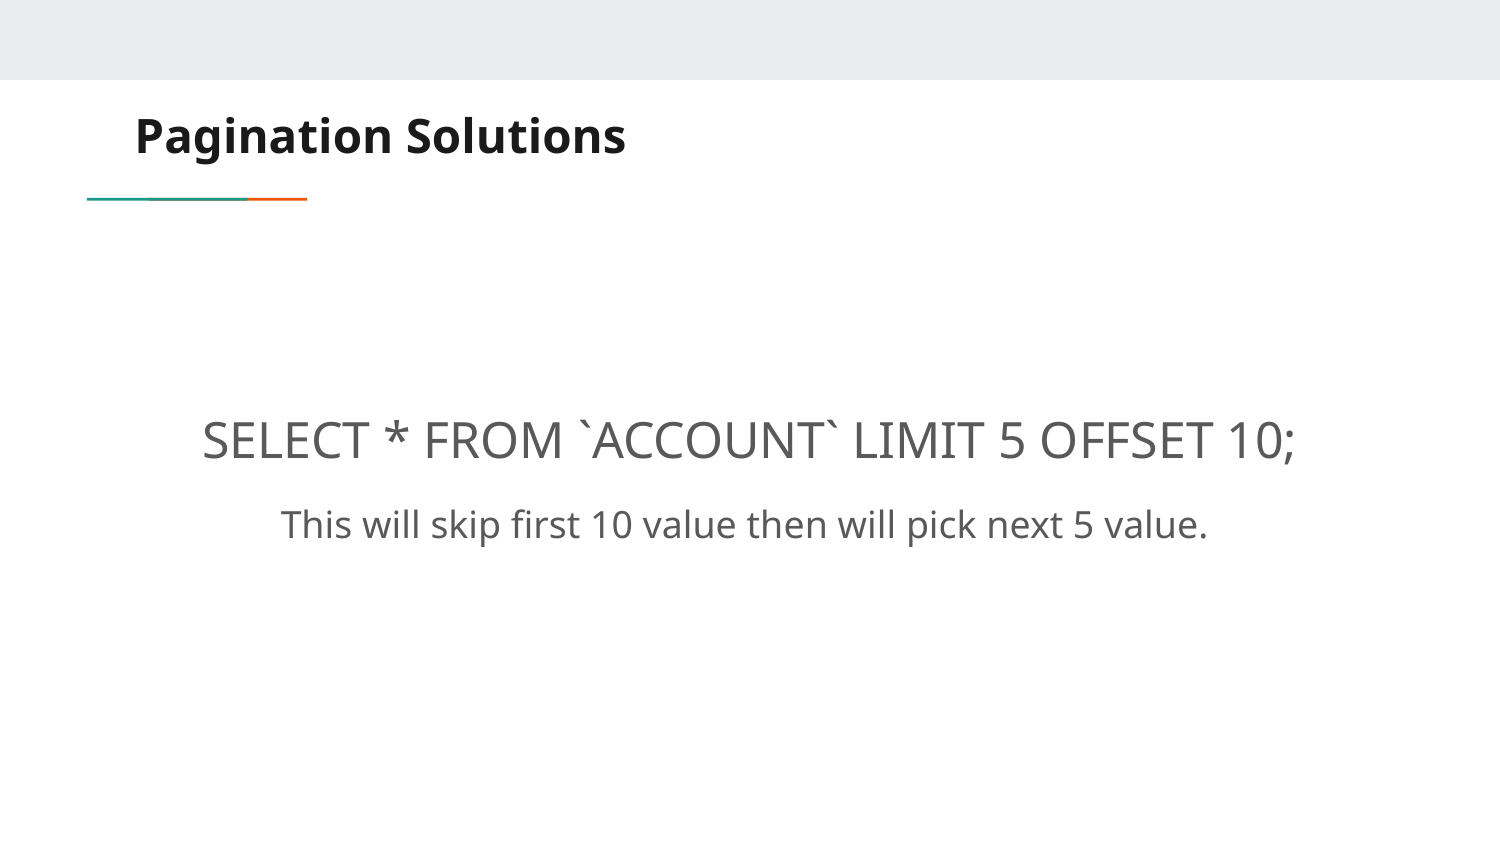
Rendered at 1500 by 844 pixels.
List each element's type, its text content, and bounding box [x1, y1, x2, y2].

title Pagination Solutions [119, 91, 1381, 179]
list SELECT * FROM `ACCOUNT` LIMIT 5 OFFSET 10; This will skip first 10 value then will pick next 5 value. [119, 236, 1381, 787]
